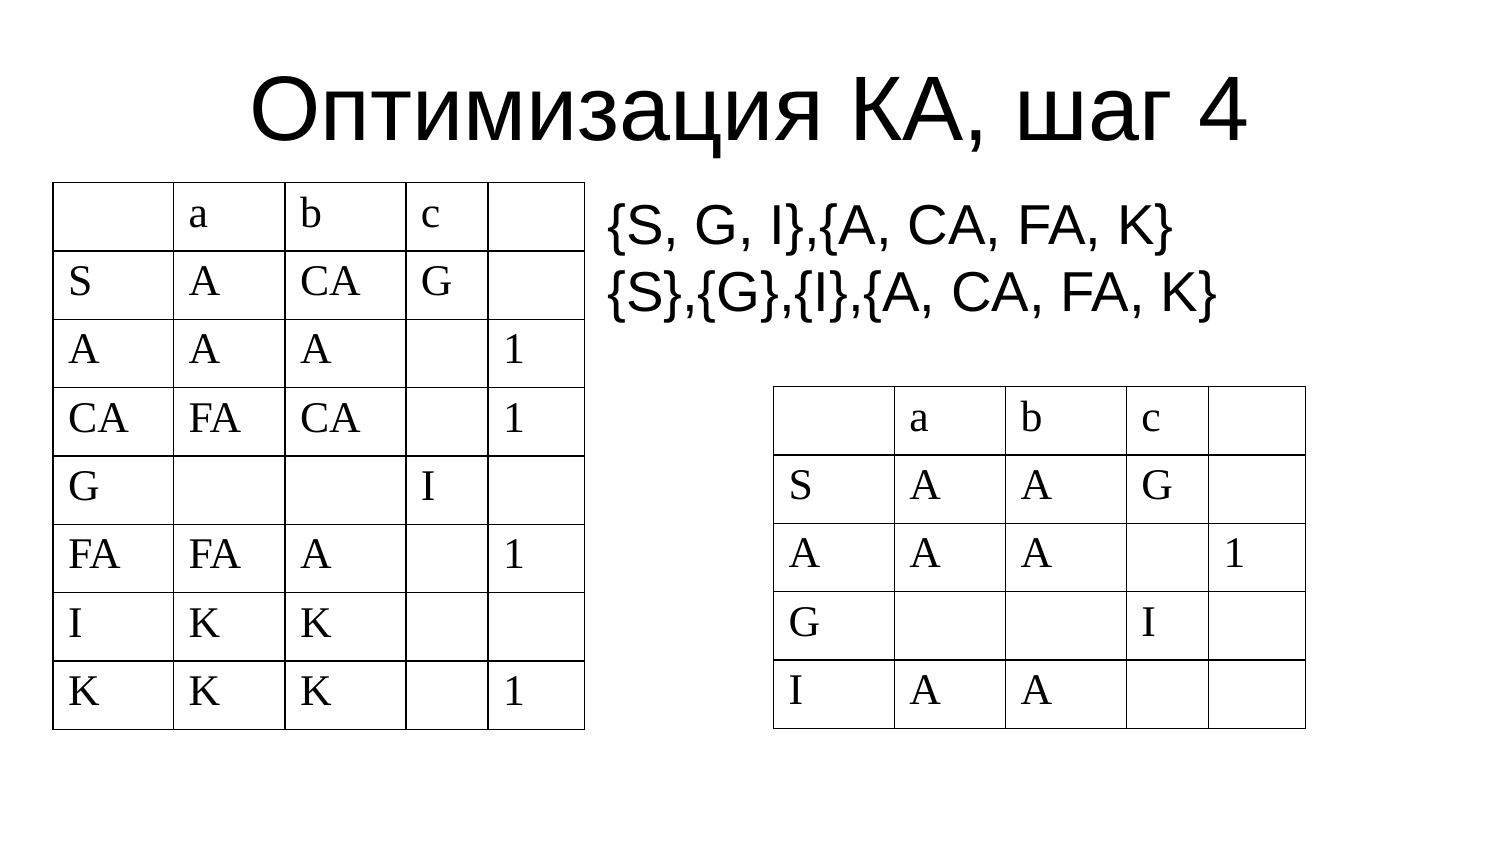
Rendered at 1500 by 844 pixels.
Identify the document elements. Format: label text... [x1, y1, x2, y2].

table_header c [407, 183, 487, 250]
table_cell [489, 457, 584, 524]
table_cell CA [286, 388, 405, 455]
table_cell 1 [489, 320, 584, 387]
table_header [489, 183, 584, 250]
text_box {S, G, I},{A, CA, FA, K} {S},{G},{I},{A, CA, FA, K} [592, 177, 1238, 362]
table_cell I [774, 661, 894, 728]
table_cell [1006, 592, 1126, 659]
table_cell [1209, 456, 1305, 523]
table_header b [286, 183, 405, 250]
table_cell [407, 525, 487, 592]
table_cell A [54, 320, 173, 387]
table_cell G [774, 592, 894, 659]
table_cell S [54, 252, 173, 319]
table_header [54, 183, 173, 250]
table_cell K [174, 662, 284, 729]
table_header [1209, 387, 1305, 454]
table_header a [895, 387, 1005, 454]
table_cell FA [174, 388, 284, 455]
table_cell [407, 662, 487, 729]
table_cell [407, 388, 487, 455]
table_cell [174, 457, 284, 524]
table_cell A [895, 524, 1005, 591]
table_cell A [1006, 524, 1126, 591]
table_header c [1127, 387, 1208, 454]
table_cell A [1006, 456, 1126, 523]
table_cell S [774, 456, 894, 523]
table_cell I [54, 593, 173, 660]
table_cell G [1127, 456, 1208, 523]
table_header b [1006, 387, 1126, 454]
table_cell A [895, 661, 1005, 728]
table_cell [895, 592, 1005, 659]
table_cell A [174, 252, 284, 319]
table_cell K [286, 662, 405, 729]
table_cell FA [54, 525, 173, 592]
table_cell G [407, 252, 487, 319]
table_cell [1209, 592, 1305, 659]
table_cell CA [286, 252, 405, 319]
table_cell K [54, 662, 173, 729]
table_cell [489, 252, 584, 319]
table_cell [489, 593, 584, 660]
table_cell 1 [489, 525, 584, 592]
table_cell A [174, 320, 284, 387]
table_cell I [407, 457, 487, 524]
table_cell CA [54, 388, 173, 455]
table_cell [1127, 524, 1208, 591]
table_cell [1127, 661, 1208, 728]
table_cell 1 [1209, 524, 1305, 591]
table_cell A [286, 525, 405, 592]
table_cell [407, 320, 487, 387]
table_cell A [774, 524, 894, 591]
table_cell G [54, 457, 173, 524]
table_cell A [895, 456, 1005, 523]
table_cell FA [174, 525, 284, 592]
table_cell 1 [489, 662, 584, 729]
table_cell [407, 593, 487, 660]
table_cell A [1006, 661, 1126, 728]
table_header [774, 387, 894, 454]
text_box Оптимизация КА, шаг 4 [74, 33, 1425, 175]
table_cell [286, 457, 405, 524]
table_cell K [286, 593, 405, 660]
table_cell 1 [489, 388, 584, 455]
table_cell I [1127, 592, 1208, 659]
table_cell K [174, 593, 284, 660]
table_cell [1209, 661, 1305, 728]
table_header a [174, 183, 284, 250]
table_cell A [286, 320, 405, 387]
